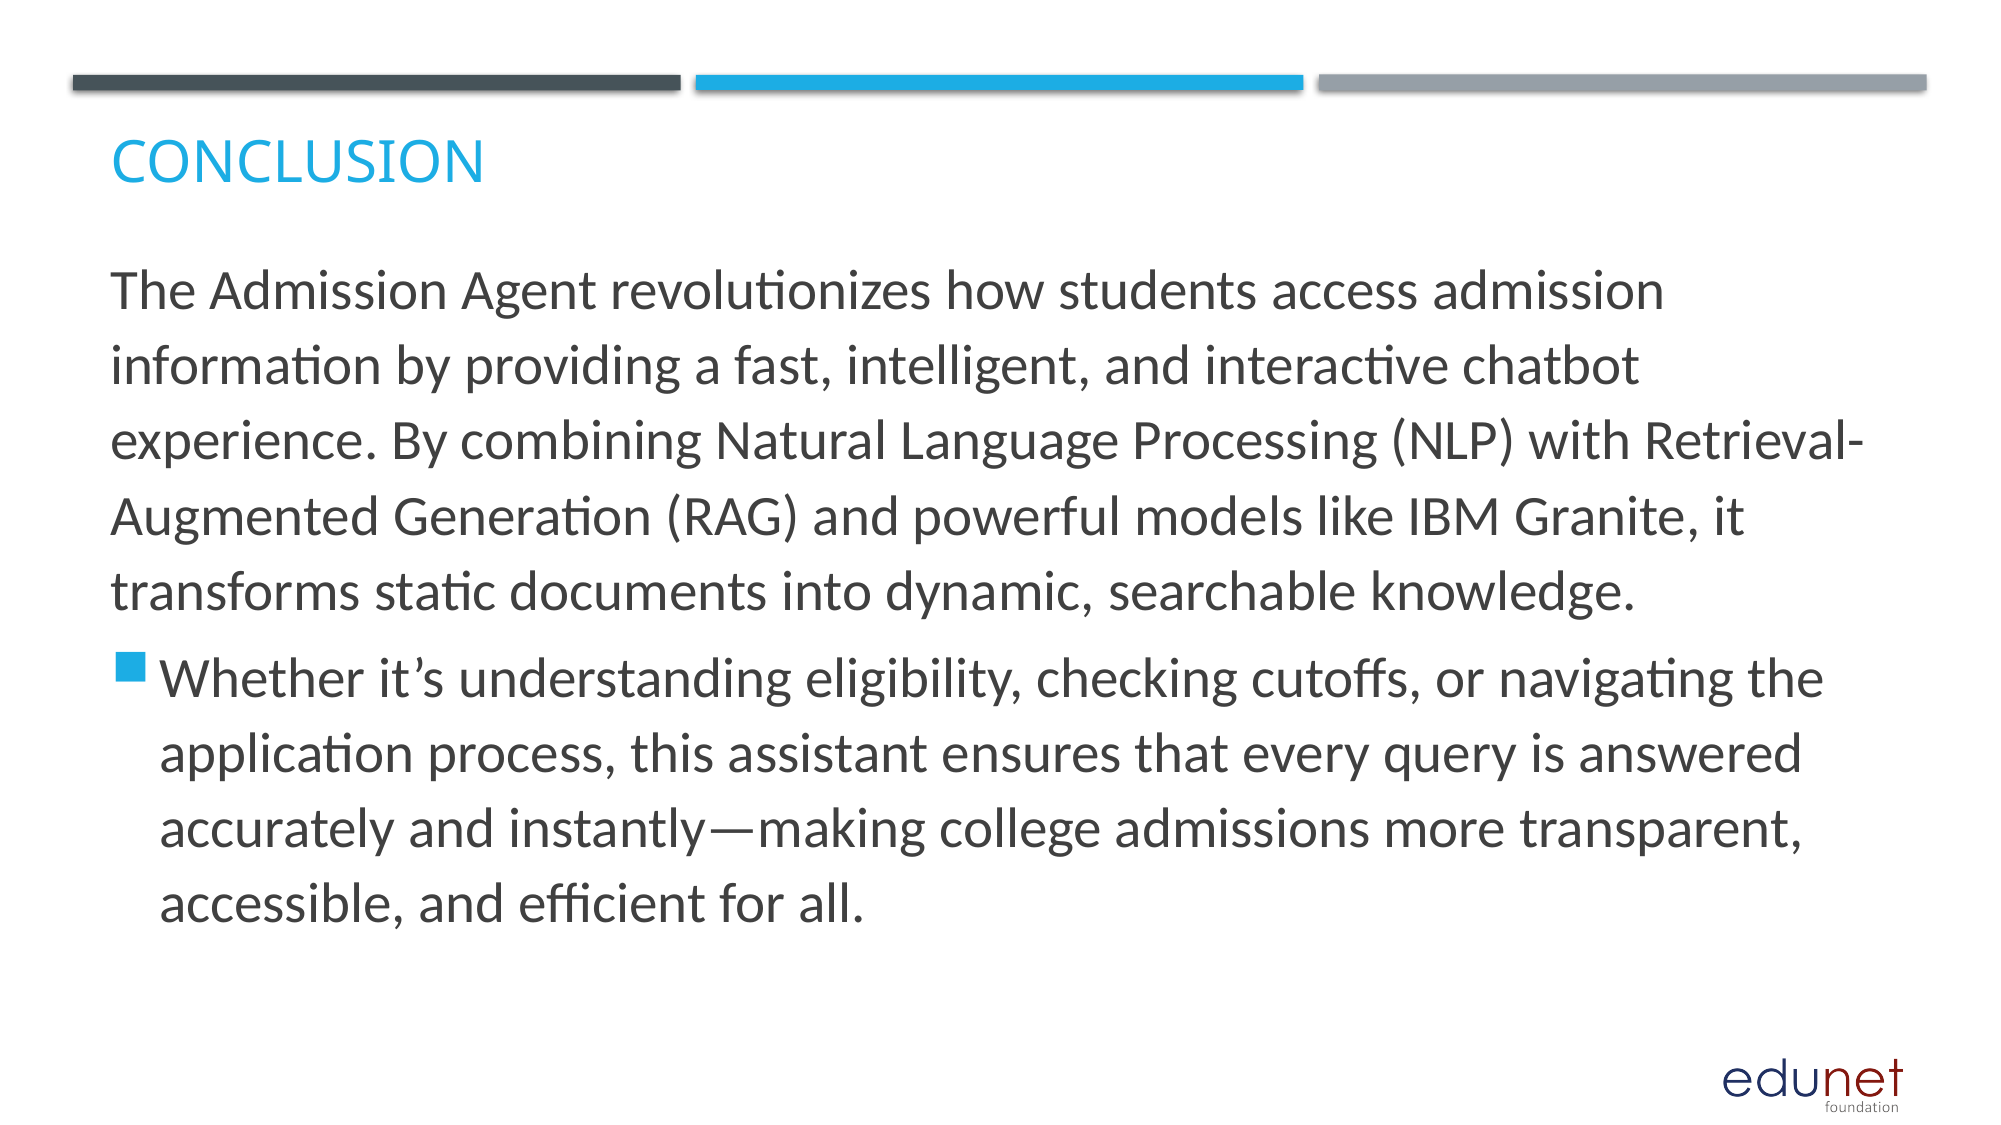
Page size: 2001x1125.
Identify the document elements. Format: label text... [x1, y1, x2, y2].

list The Admission Agent revolutionizes how students access admission information by providing a fast, intelligent, and interactive chatbot experience. By combining Natural Language Processing (NLP) with Retrieval-Augmented Generation (RAG) and powerful models like IBM Granite, it transforms static documents into dynamic, searchable knowledge. Whether it’s understanding eligibility, checking cutoffs, or navigating the application process, this assistant ensures that every query is answered accurately and instantly—making college admissions more transparent, accessible, and efficient for all. [95, 238, 1905, 1005]
title Conclusion [95, 115, 1905, 203]
picture [1719, 1056, 1905, 1116]
